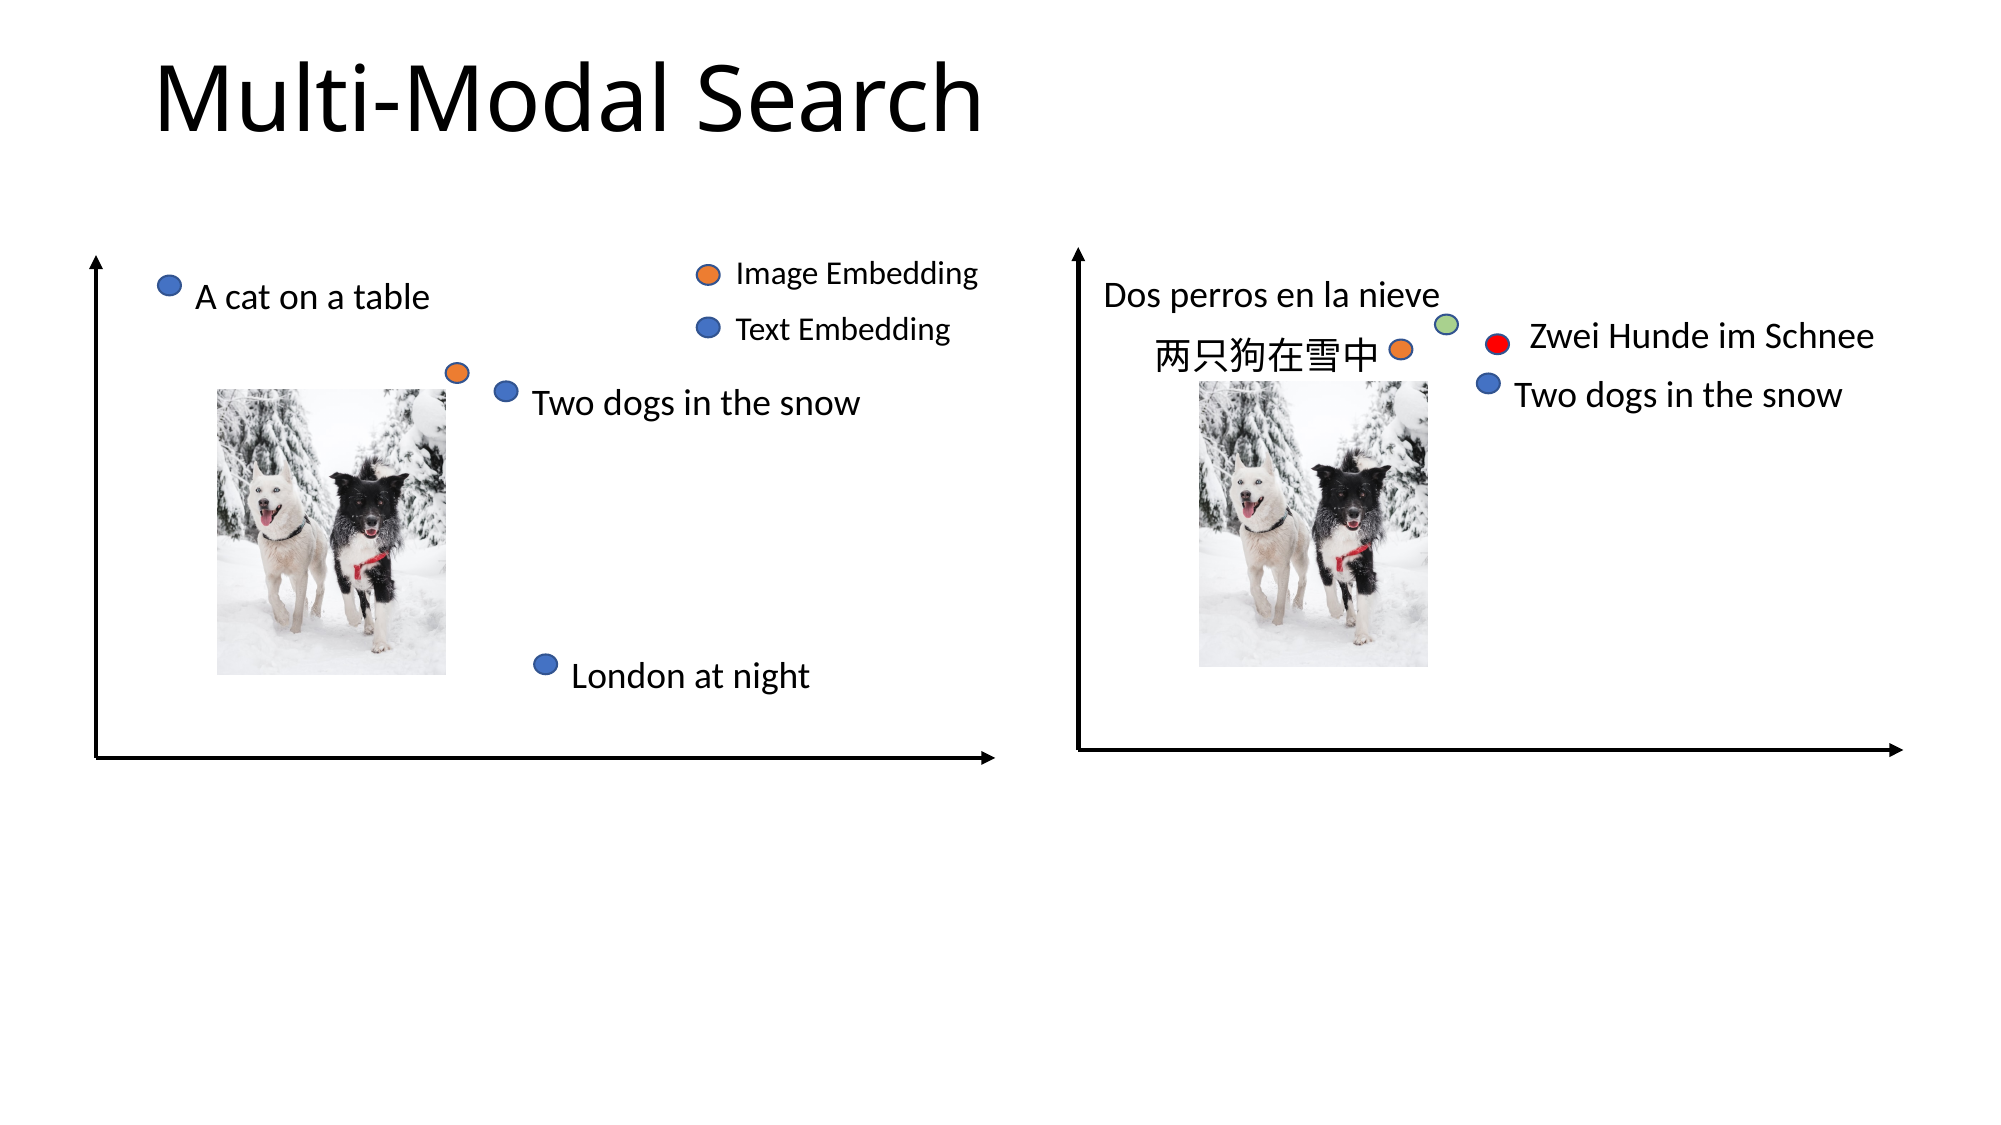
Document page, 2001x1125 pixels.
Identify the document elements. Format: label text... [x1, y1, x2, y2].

text_box [695, 264, 721, 286]
text_box London at night [556, 643, 826, 704]
text_box A cat on a table [180, 264, 446, 325]
text_box Dos perros en la nieve [1088, 262, 1456, 322]
text_box [1433, 313, 1459, 336]
text_box Two dogs in the snow [1499, 362, 1859, 423]
text_box 两只狗在雪中 [1139, 324, 1395, 385]
text_box [1388, 338, 1414, 361]
picture [1199, 381, 1428, 667]
title Multi-Modal Search [137, 0, 1863, 211]
text_box Text Embedding [720, 299, 966, 355]
text_box Zwei Hunde im Schnee [1514, 304, 1891, 364]
text_box [156, 274, 182, 297]
picture [217, 389, 446, 675]
text_box [1475, 372, 1501, 395]
text_box Image Embedding [721, 244, 994, 299]
text_box [533, 653, 559, 676]
text_box [493, 380, 519, 403]
text_box [1484, 333, 1511, 356]
text_box Two dogs in the snow [517, 370, 877, 431]
text_box [695, 316, 720, 339]
text_box [444, 362, 470, 384]
